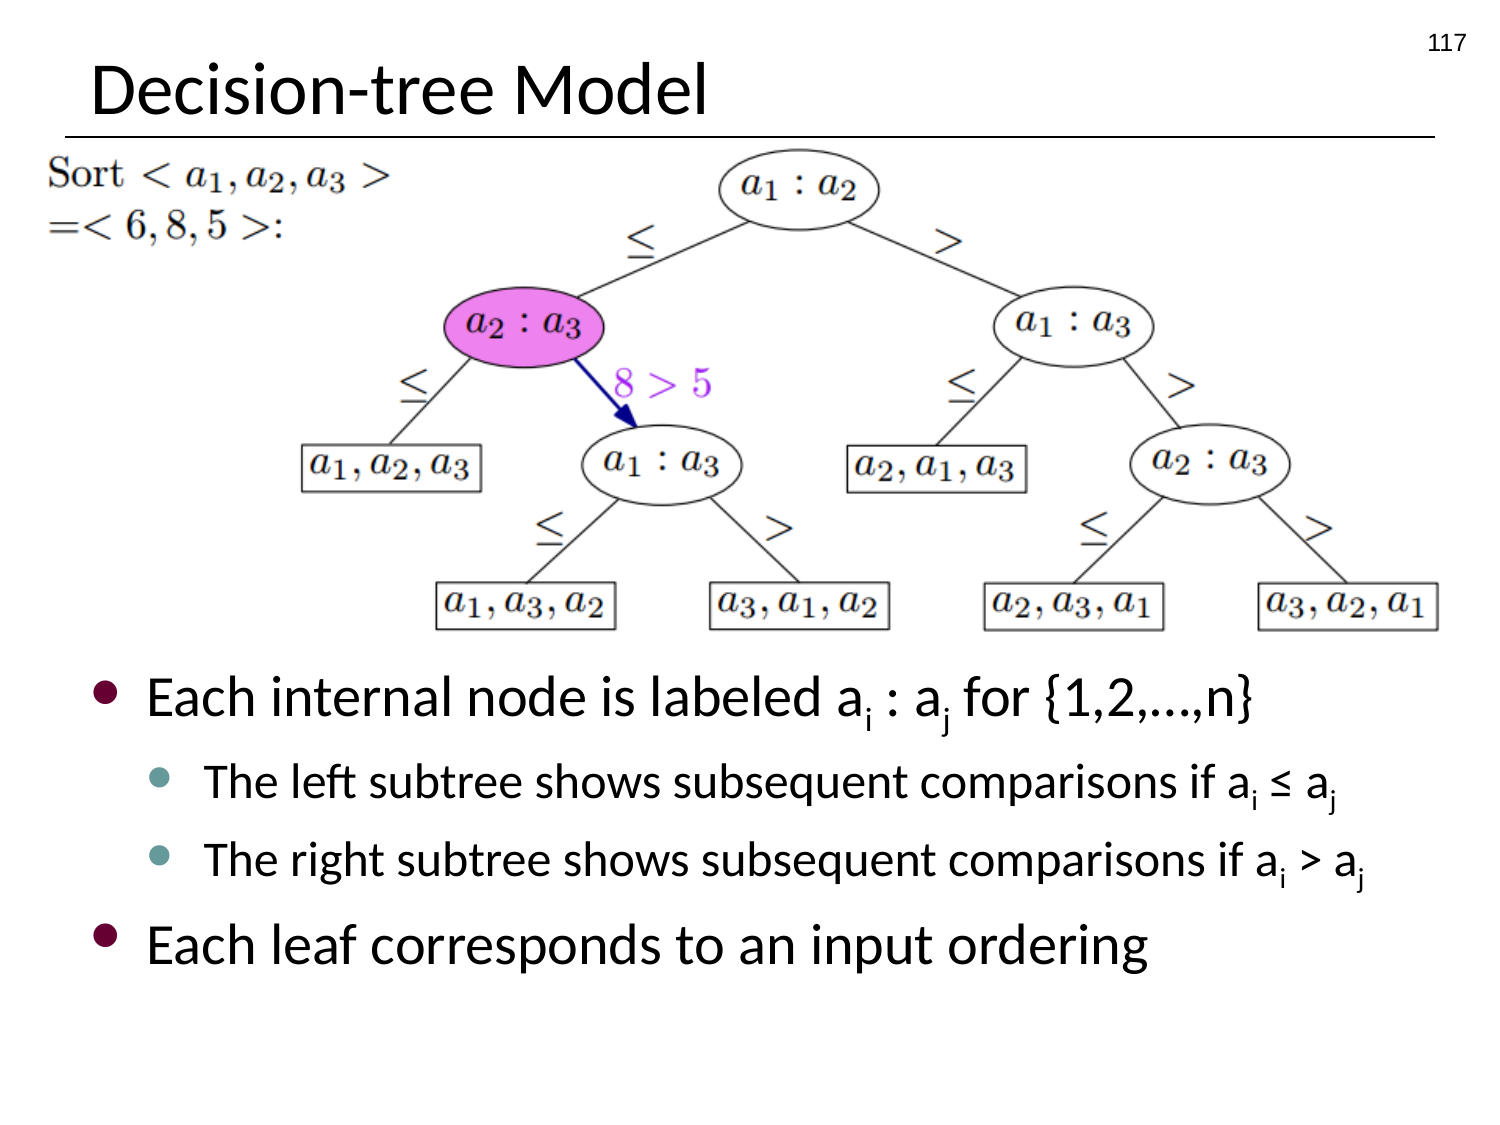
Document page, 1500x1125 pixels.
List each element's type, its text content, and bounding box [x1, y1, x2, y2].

picture [41, 141, 1448, 646]
title Decision-tree Model [75, 20, 1425, 138]
list Each internal node is labeled ai : aj for {1,2,…,n} The left subtree shows subsequent comparisons if ai ≤ aj The right subtree shows subsequent comparisons if ai > aj Each leaf corresponds to an input ordering [75, 654, 1425, 1094]
slide_number 117 [1131, 18, 1483, 62]
